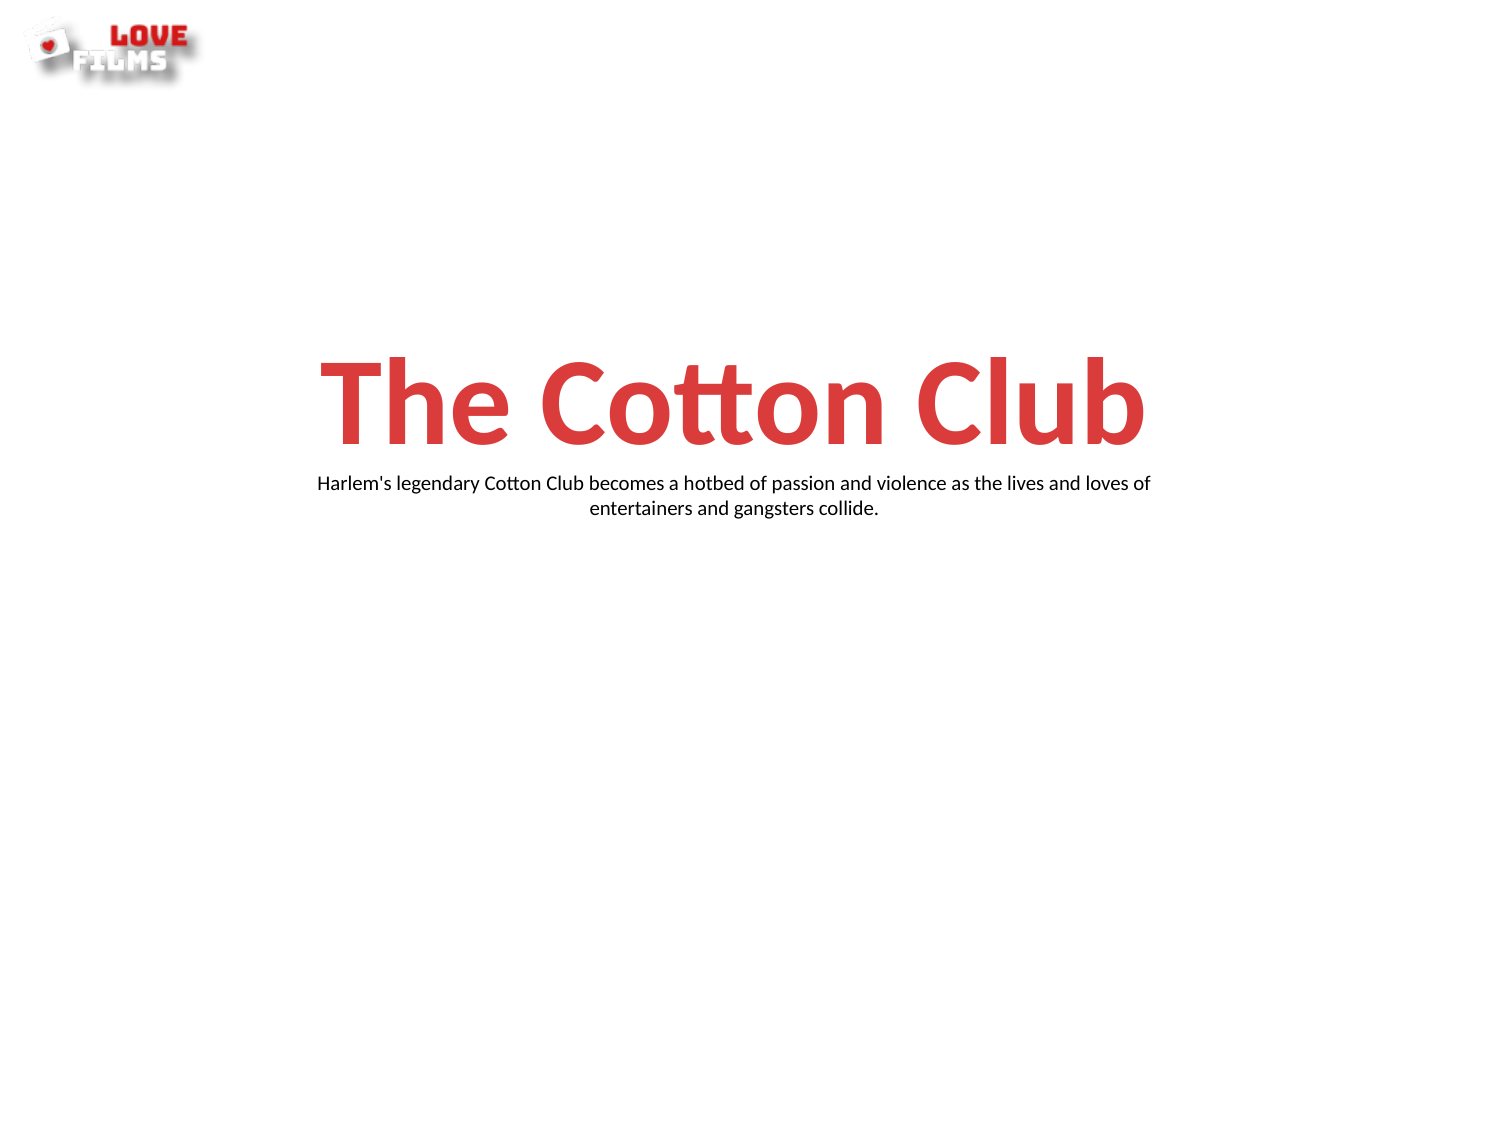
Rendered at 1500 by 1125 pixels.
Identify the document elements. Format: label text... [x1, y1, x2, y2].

picture [15, 15, 196, 73]
text_box The Cotton Club Harlem's legendary Cotton Club becomes a hotbed of passion and violence as the lives and loves of entertainers and gangsters collide. [265, 312, 1204, 528]
